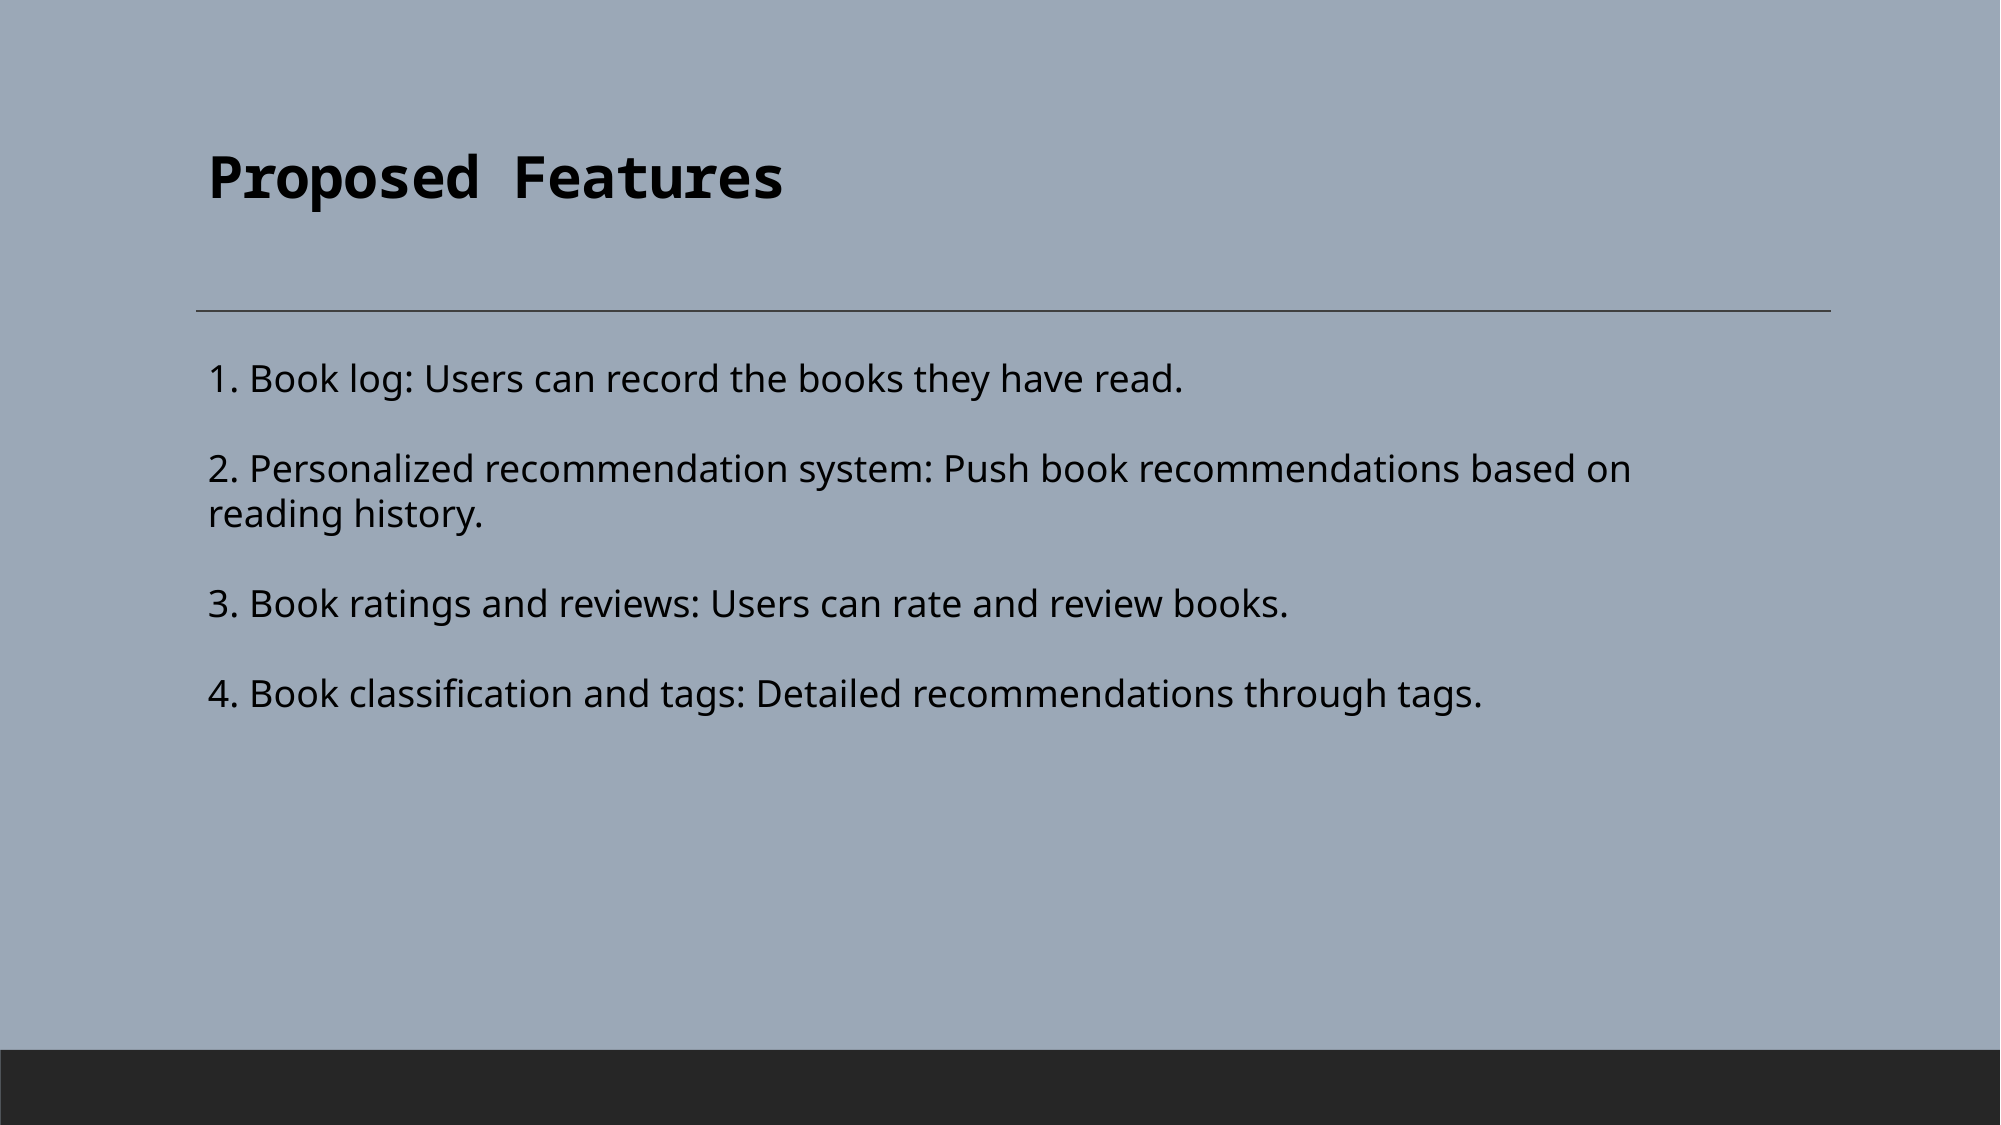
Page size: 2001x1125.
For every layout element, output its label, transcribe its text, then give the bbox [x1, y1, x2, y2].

text_box 1. Book log: Users can record the books they have read. 2. Personalized recommendation system: Push book recommendations based on reading history. 3. Book ratings and reviews: Users can rate and review books. 4. Book classification and tags: Detailed recommendations through tags. [193, 347, 1761, 723]
title Proposed Features [193, 79, 1844, 220]
